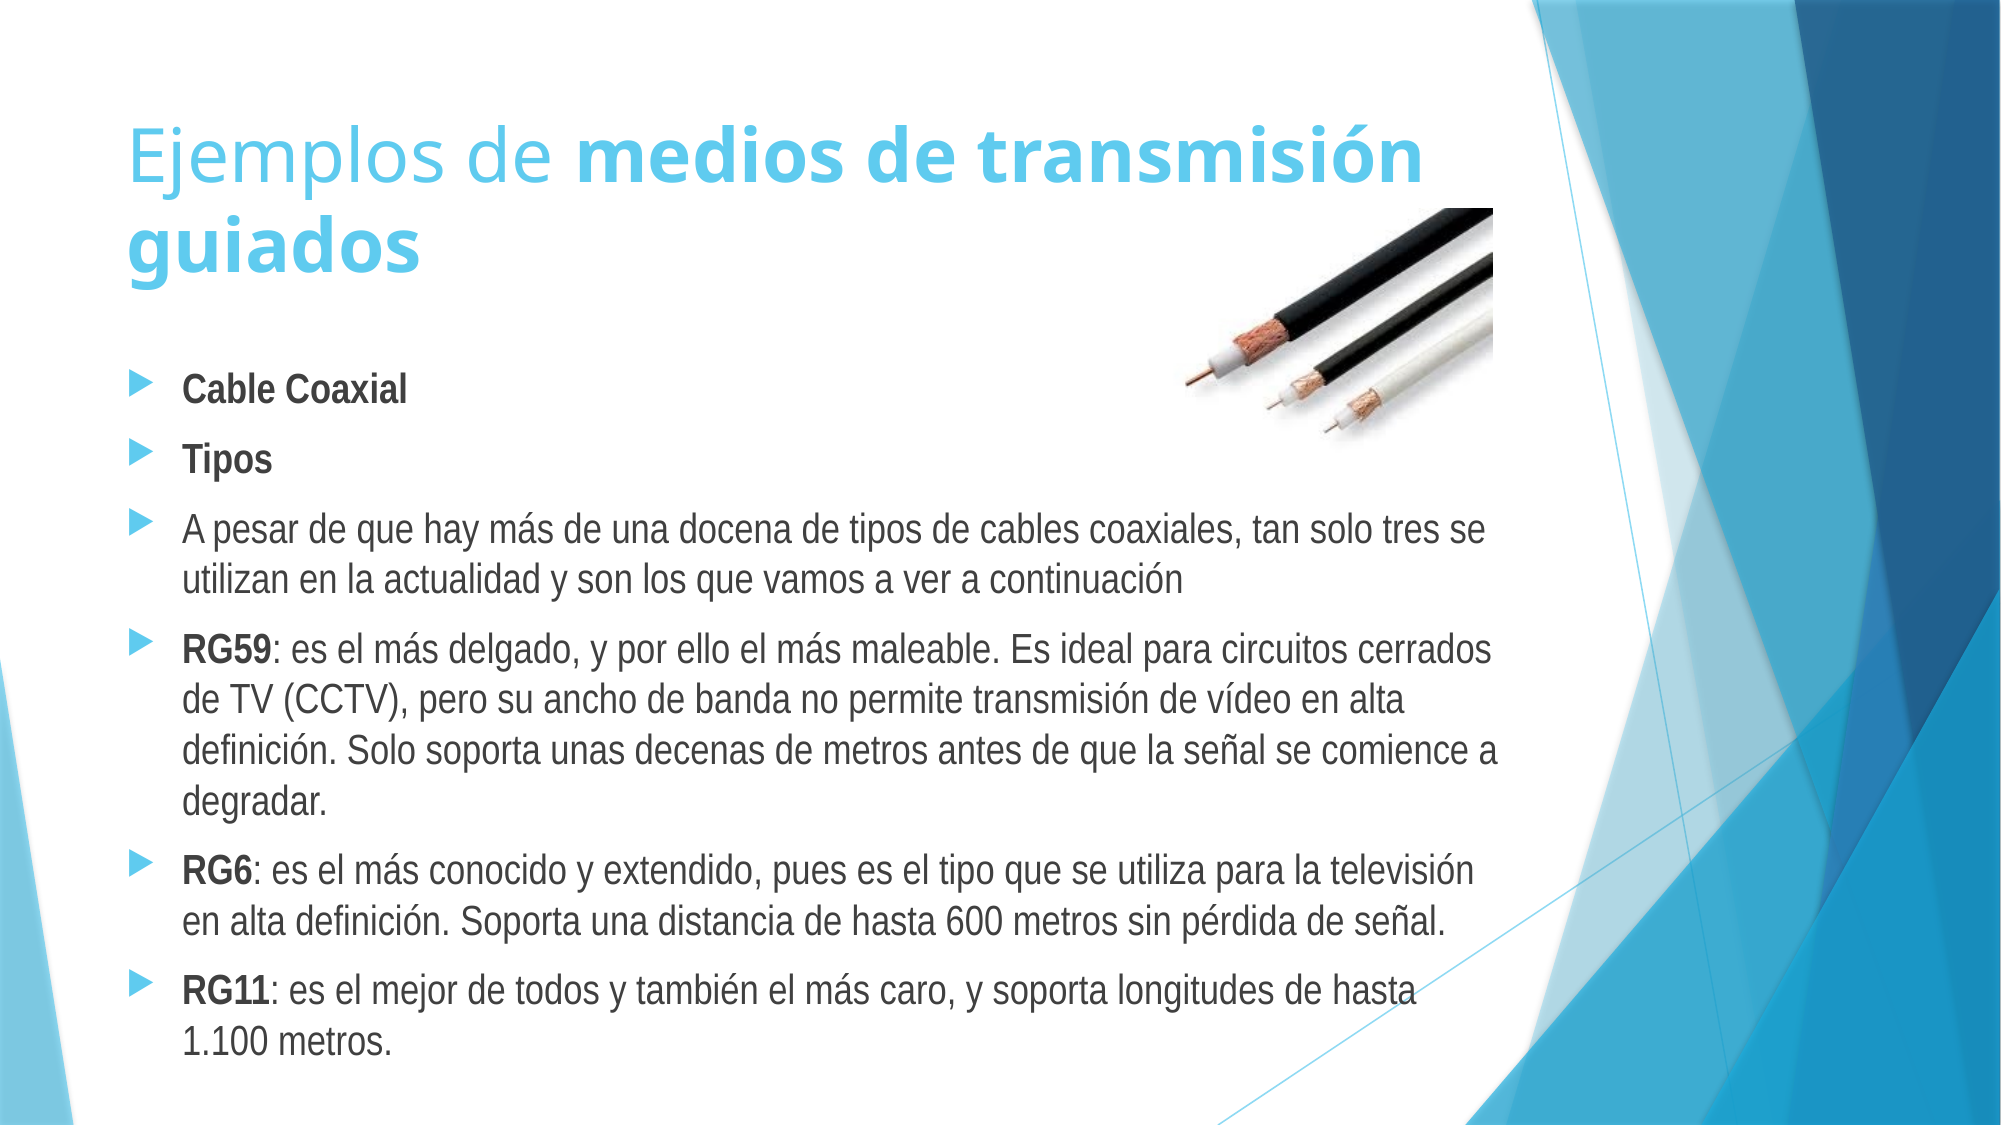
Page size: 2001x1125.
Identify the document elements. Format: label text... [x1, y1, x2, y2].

list Cable Coaxial Tipos A pesar de que hay más de una docena de tipos de cables coaxiales, tan solo tres se utilizan en la actualidad y son los que vamos a ver a continuación RG59: es el más delgado, y por ello el más maleable. Es ideal para circuitos cerrados de TV (CCTV), pero su ancho de banda no permite transmisión de vídeo en alta definición. Solo soporta unas decenas de metros antes de que la señal se comience a degradar. RG6: es el más conocido y extendido, pues es el tipo que se utiliza para la televisión en alta definición. Soporta una distancia de hasta 600 metros sin pérdida de señal. RG11: es el mejor de todos y también el más caro, y soporta longitudes de hasta 1.100 metros. [111, 354, 1522, 1078]
picture [1152, 207, 1493, 494]
title Ejemplos de medios de transmisión guiados [111, 99, 1522, 317]
